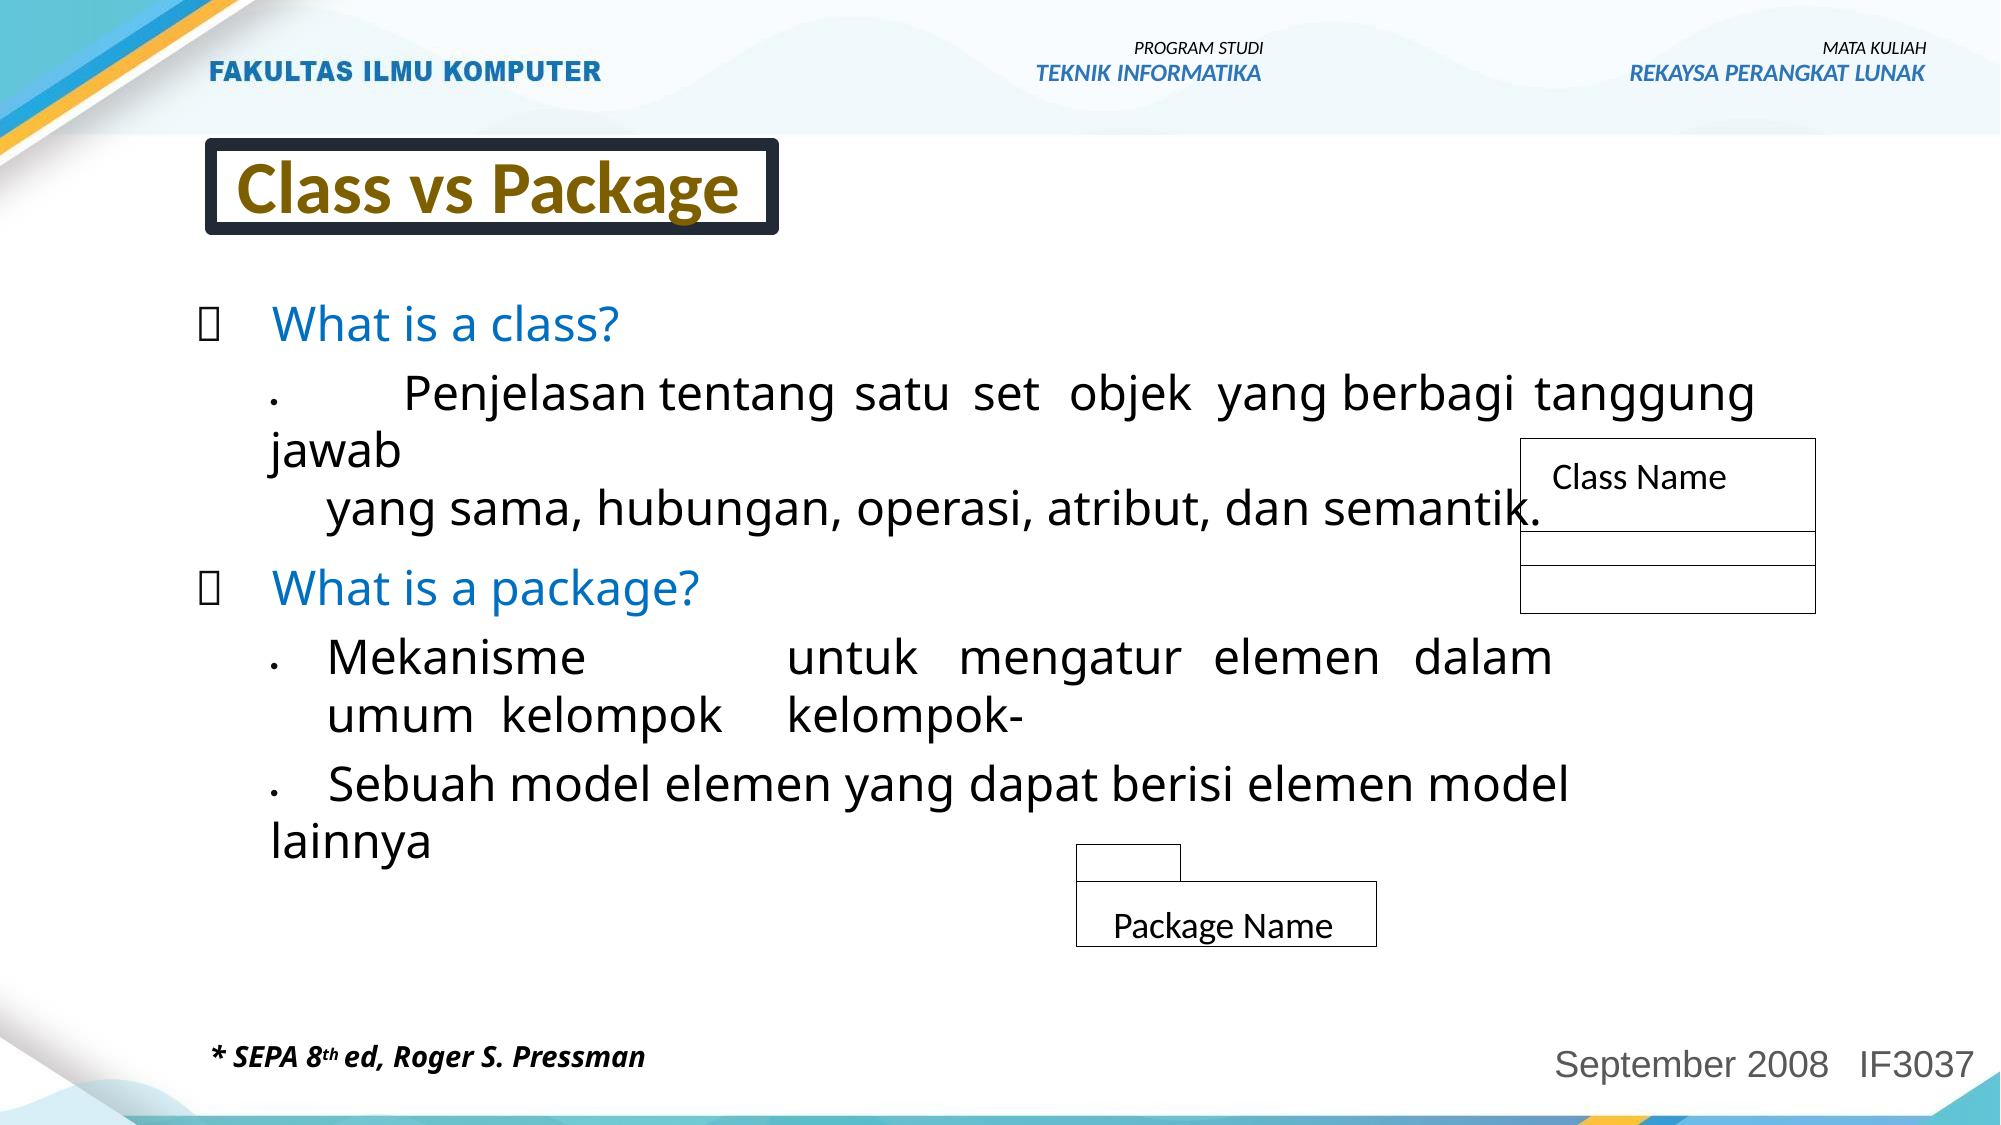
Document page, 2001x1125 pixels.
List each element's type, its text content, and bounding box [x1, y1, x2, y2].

text_box  What is a class? • Penjelasan tentang satu set objek yang berbagi tanggung jawab yang sama, hubungan, operasi, atribut, dan semantik. [192, 279, 1811, 535]
footer IF3037 [1856, 1041, 1978, 1125]
text_box untuk mengatur elemen dalam kelompok- [784, 624, 1811, 742]
table_header Class Name [1521, 439, 1815, 531]
text_box PROGRAM STUDI TEKNIK INFORMATIKA [1033, 35, 1268, 87]
table_cell [1521, 532, 1815, 565]
text_box MATA KULIAH REKAYSA PERANGKAT LUNAK [1627, 35, 1933, 87]
text_box * SEPA 8th ed, Roger S. Pressman [207, 1033, 705, 1074]
text_box • Sebuah model elemen yang dapat berisi elemen model lainnya [267, 751, 1681, 869]
text_box Package Name [1076, 881, 1377, 947]
table_cell [1521, 566, 1815, 613]
text_box [1076, 844, 1181, 881]
text_box Class vs Package [211, 144, 773, 229]
picture [0, 0, 2000, 1125]
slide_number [1552, 1041, 1834, 1125]
text_box  What is a package? • Mekanisme umum kelompok [192, 544, 743, 742]
